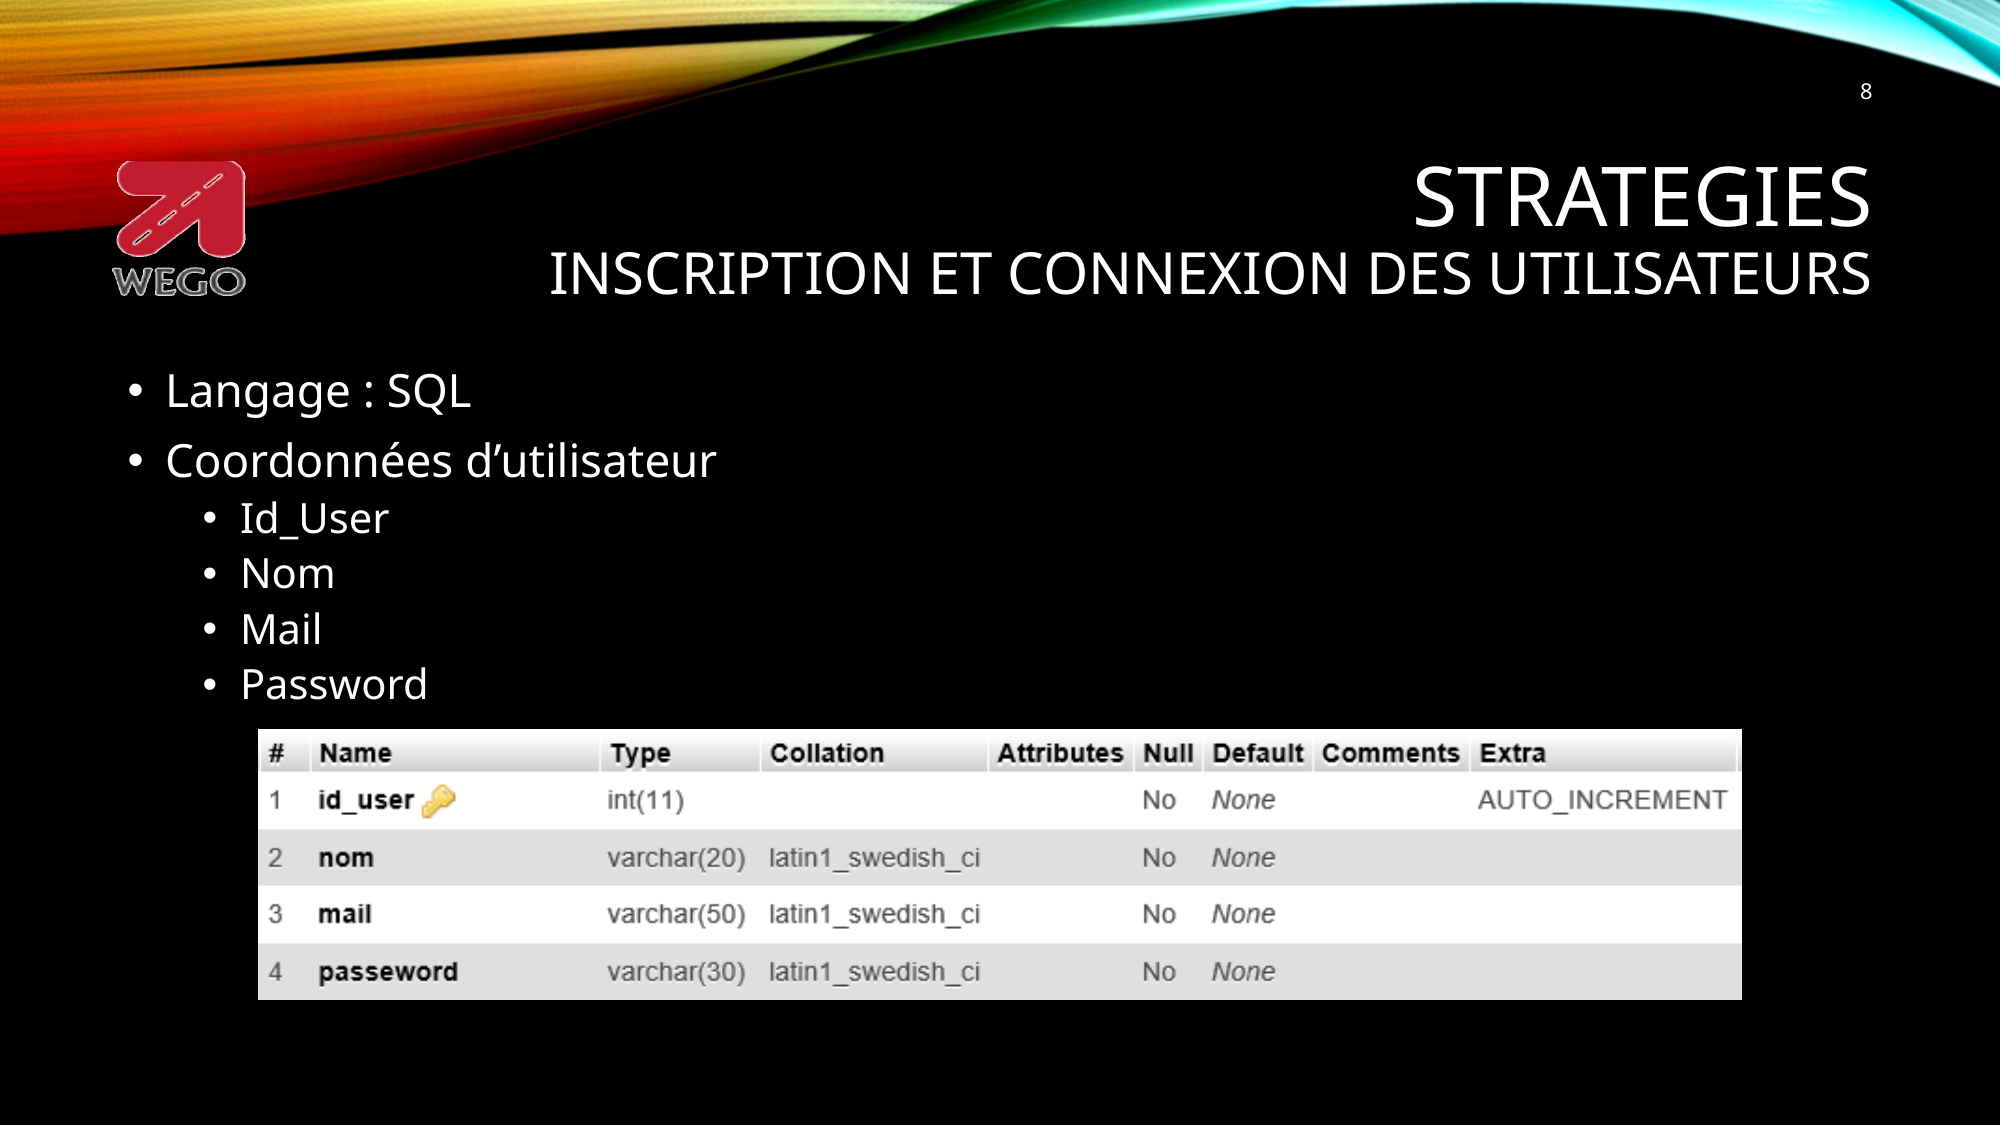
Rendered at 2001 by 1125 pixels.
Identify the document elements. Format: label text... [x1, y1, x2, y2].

picture [258, 728, 1742, 1000]
picture [0, 0, 2000, 302]
title Strategies Inscription et connexion des utilisateurs [474, 125, 1888, 338]
slide_number 8 [1437, 62, 1888, 123]
list Langage : SQL Coordonnées d’utilisateur Id_User Nom Mail Password [112, 360, 1888, 1021]
